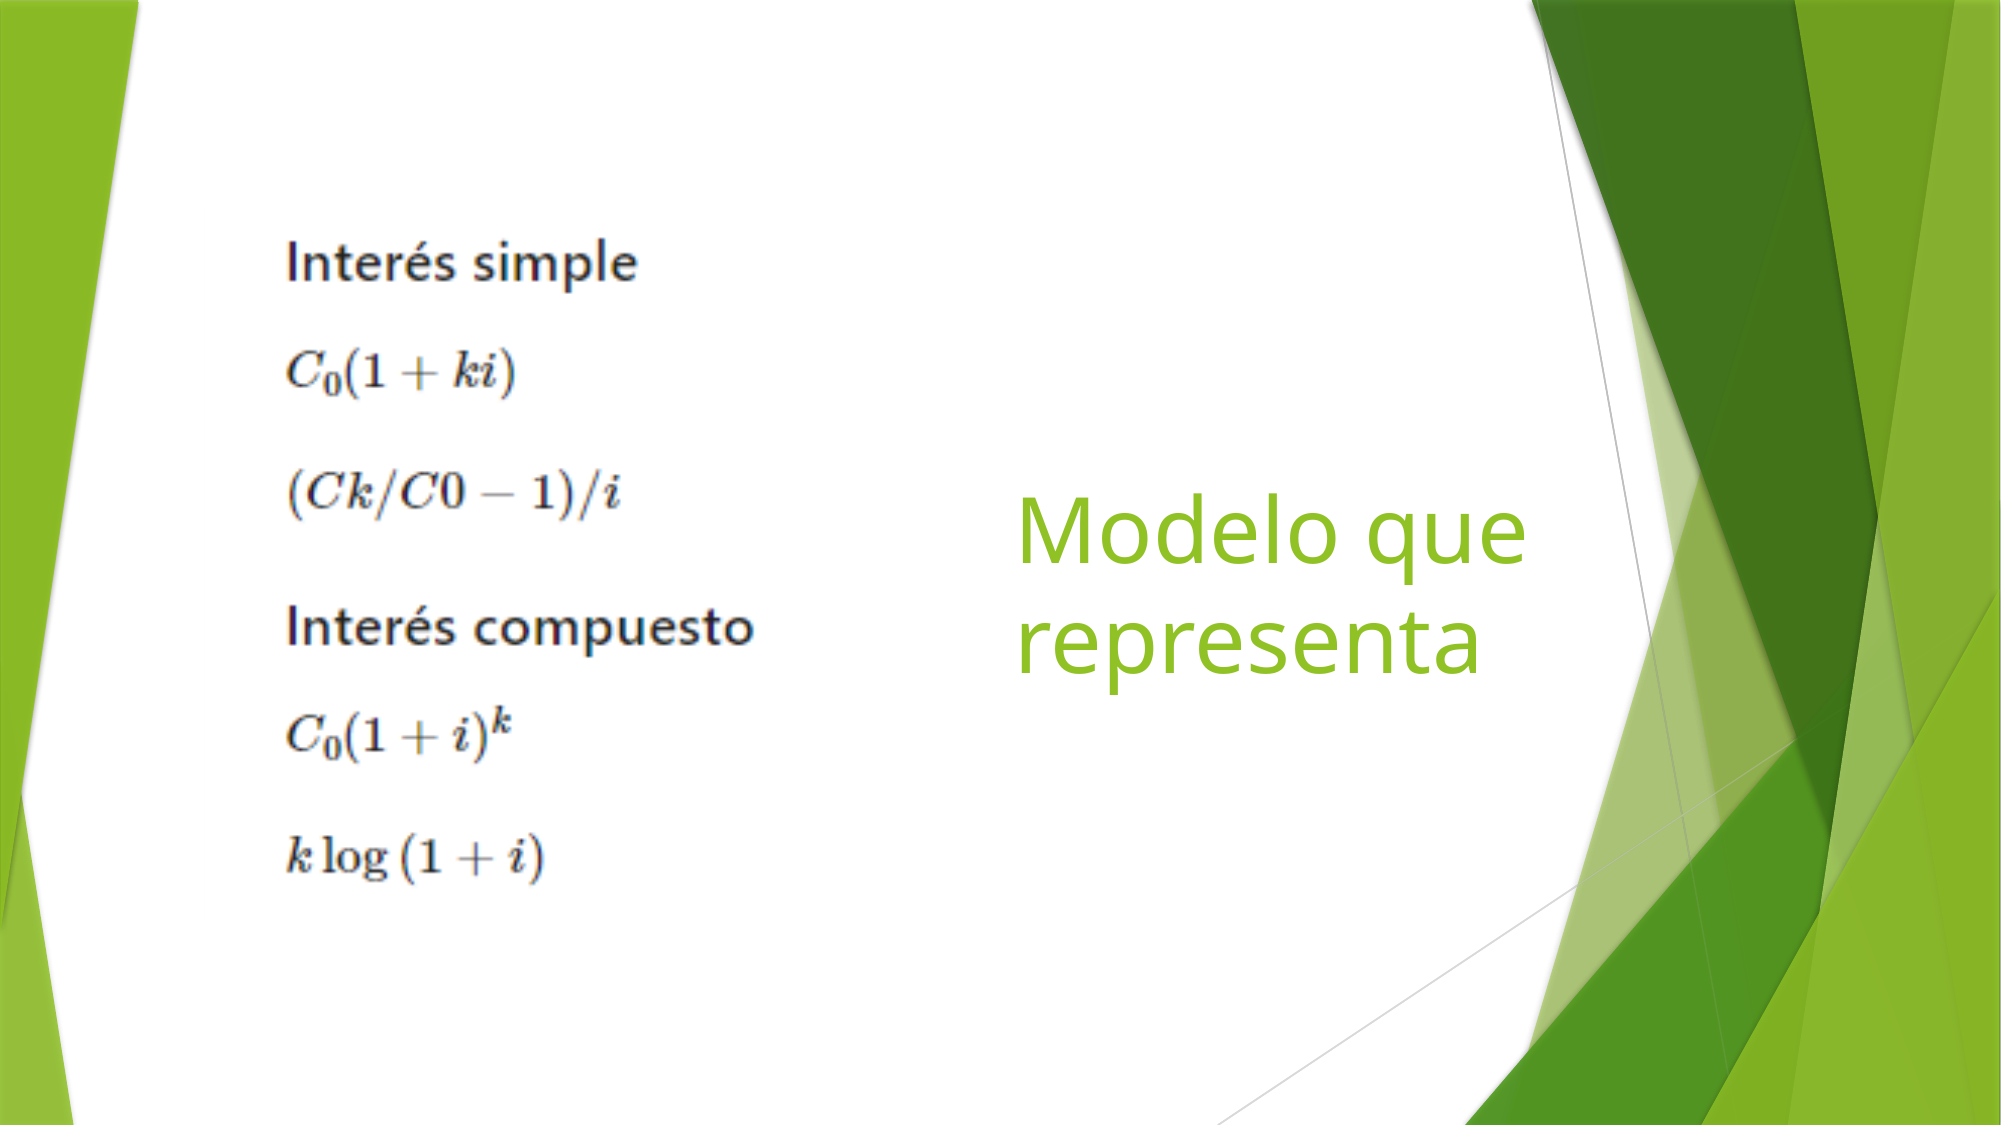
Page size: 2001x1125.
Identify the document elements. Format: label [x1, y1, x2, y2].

list [202, 206, 948, 919]
text_box [0, 0, 2000, 1125]
